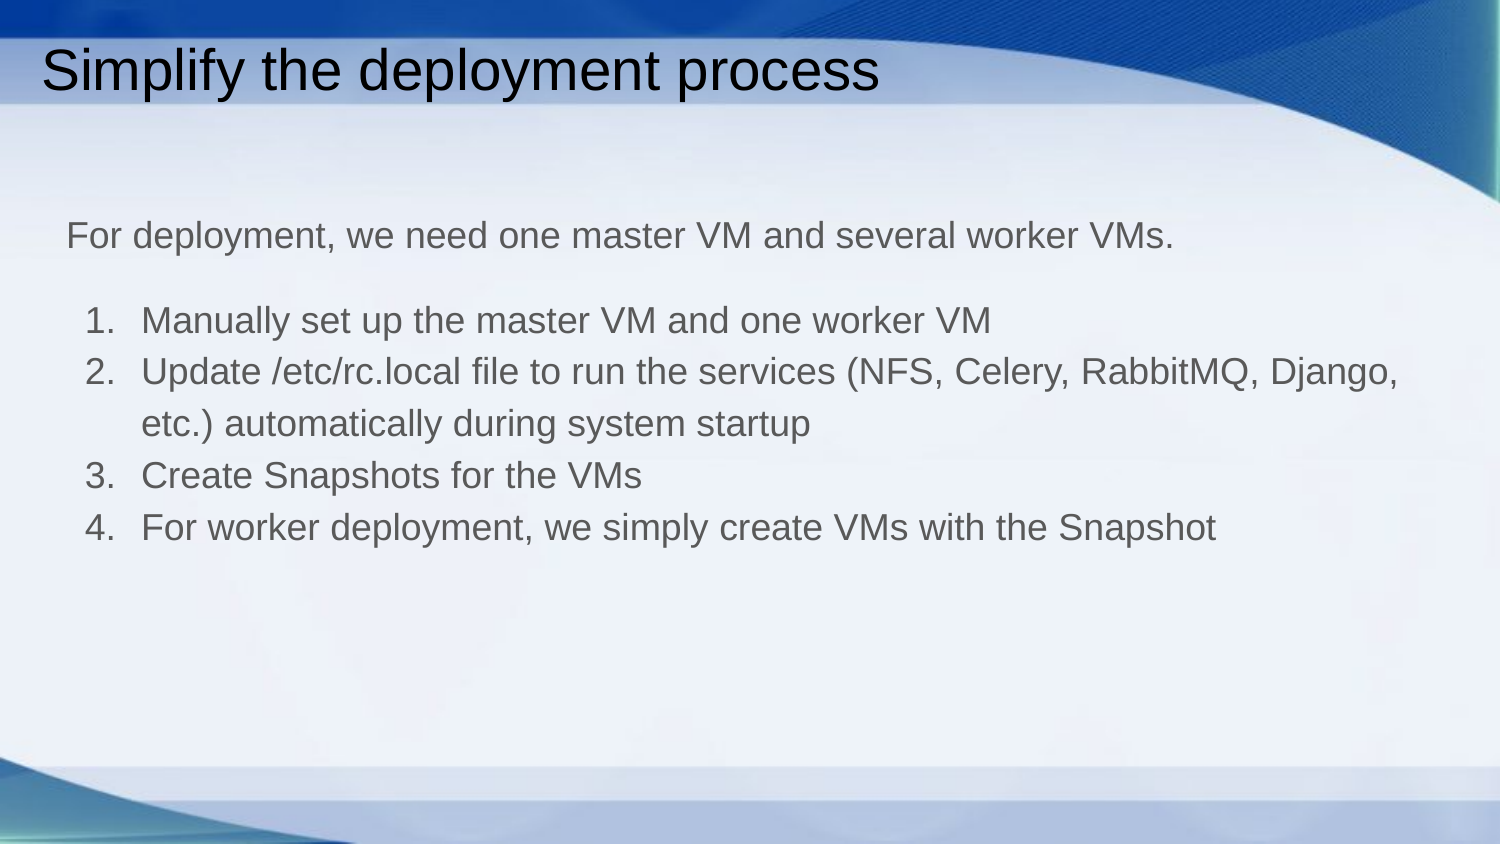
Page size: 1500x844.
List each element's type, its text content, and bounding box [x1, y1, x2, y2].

list For deployment, we need one master VM and several worker VMs. Manually set up the master VM and one worker VM Update /etc/rc.local file to run the services (NFS, Celery, RabbitMQ, Django, etc.) automatically during system startup Create Snapshots for the VMs For worker deployment, we simply create VMs with the Snapshot [51, 189, 1449, 750]
picture [0, 0, 1500, 844]
title Simplify the deployment process [26, 17, 1424, 112]
